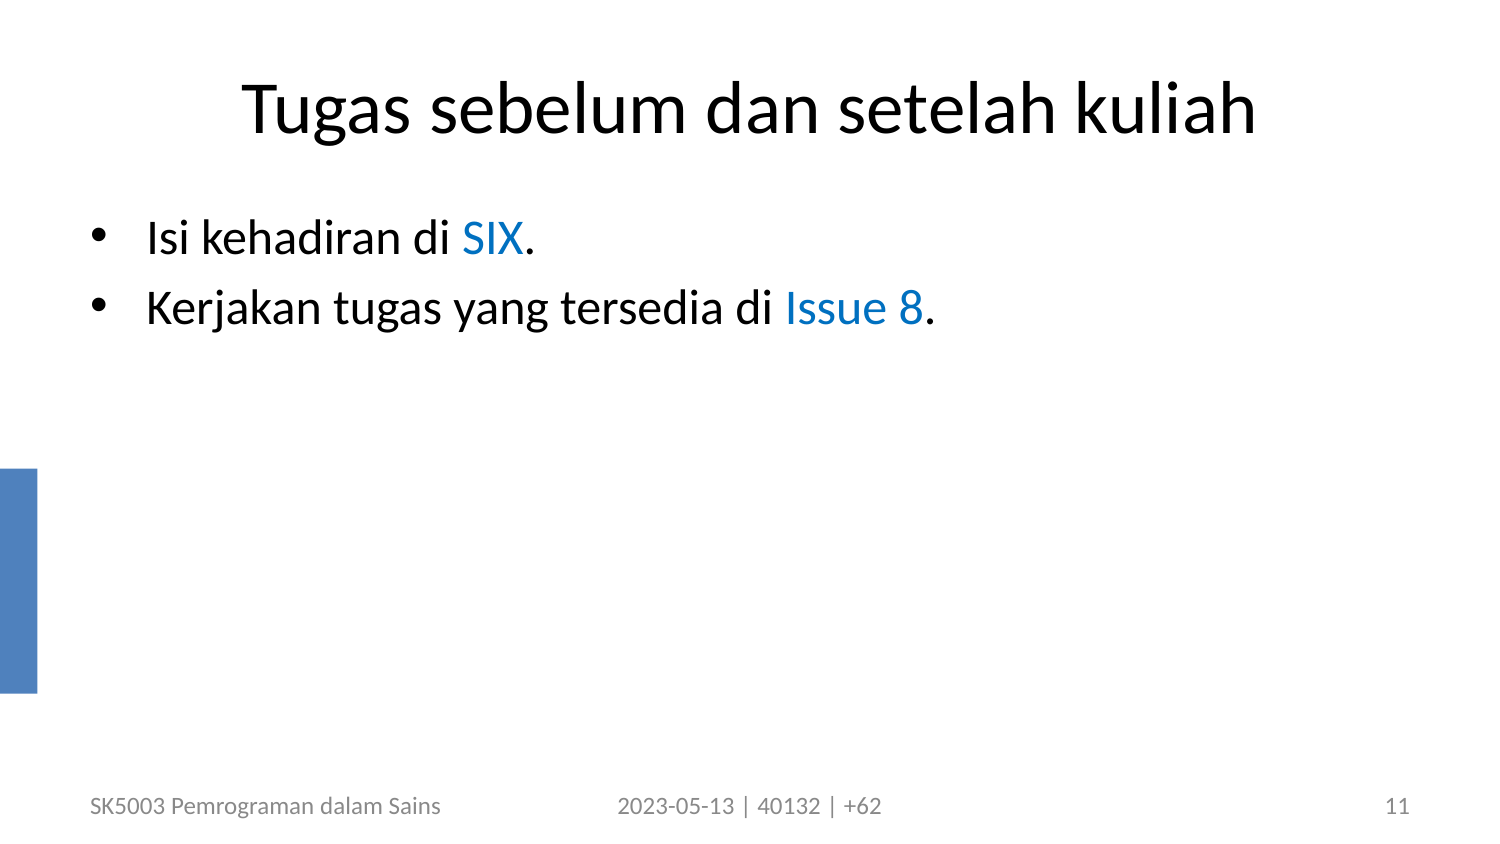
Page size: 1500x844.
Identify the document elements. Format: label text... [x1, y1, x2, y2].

text_box [775, 275, 925, 342]
text_box [452, 202, 527, 268]
slide_number SK5003 Pemrograman dalam Sains [75, 782, 463, 827]
title Tugas sebelum dan setelah kuliah [74, 33, 1426, 175]
footer 2023-05-13 | 40132 | +62 [512, 782, 988, 827]
list Isi kehadiran di SIX. Kerjakan tugas yang tersedia di Issue 8. [74, 196, 1426, 754]
slide_number 11 [1074, 782, 1425, 827]
